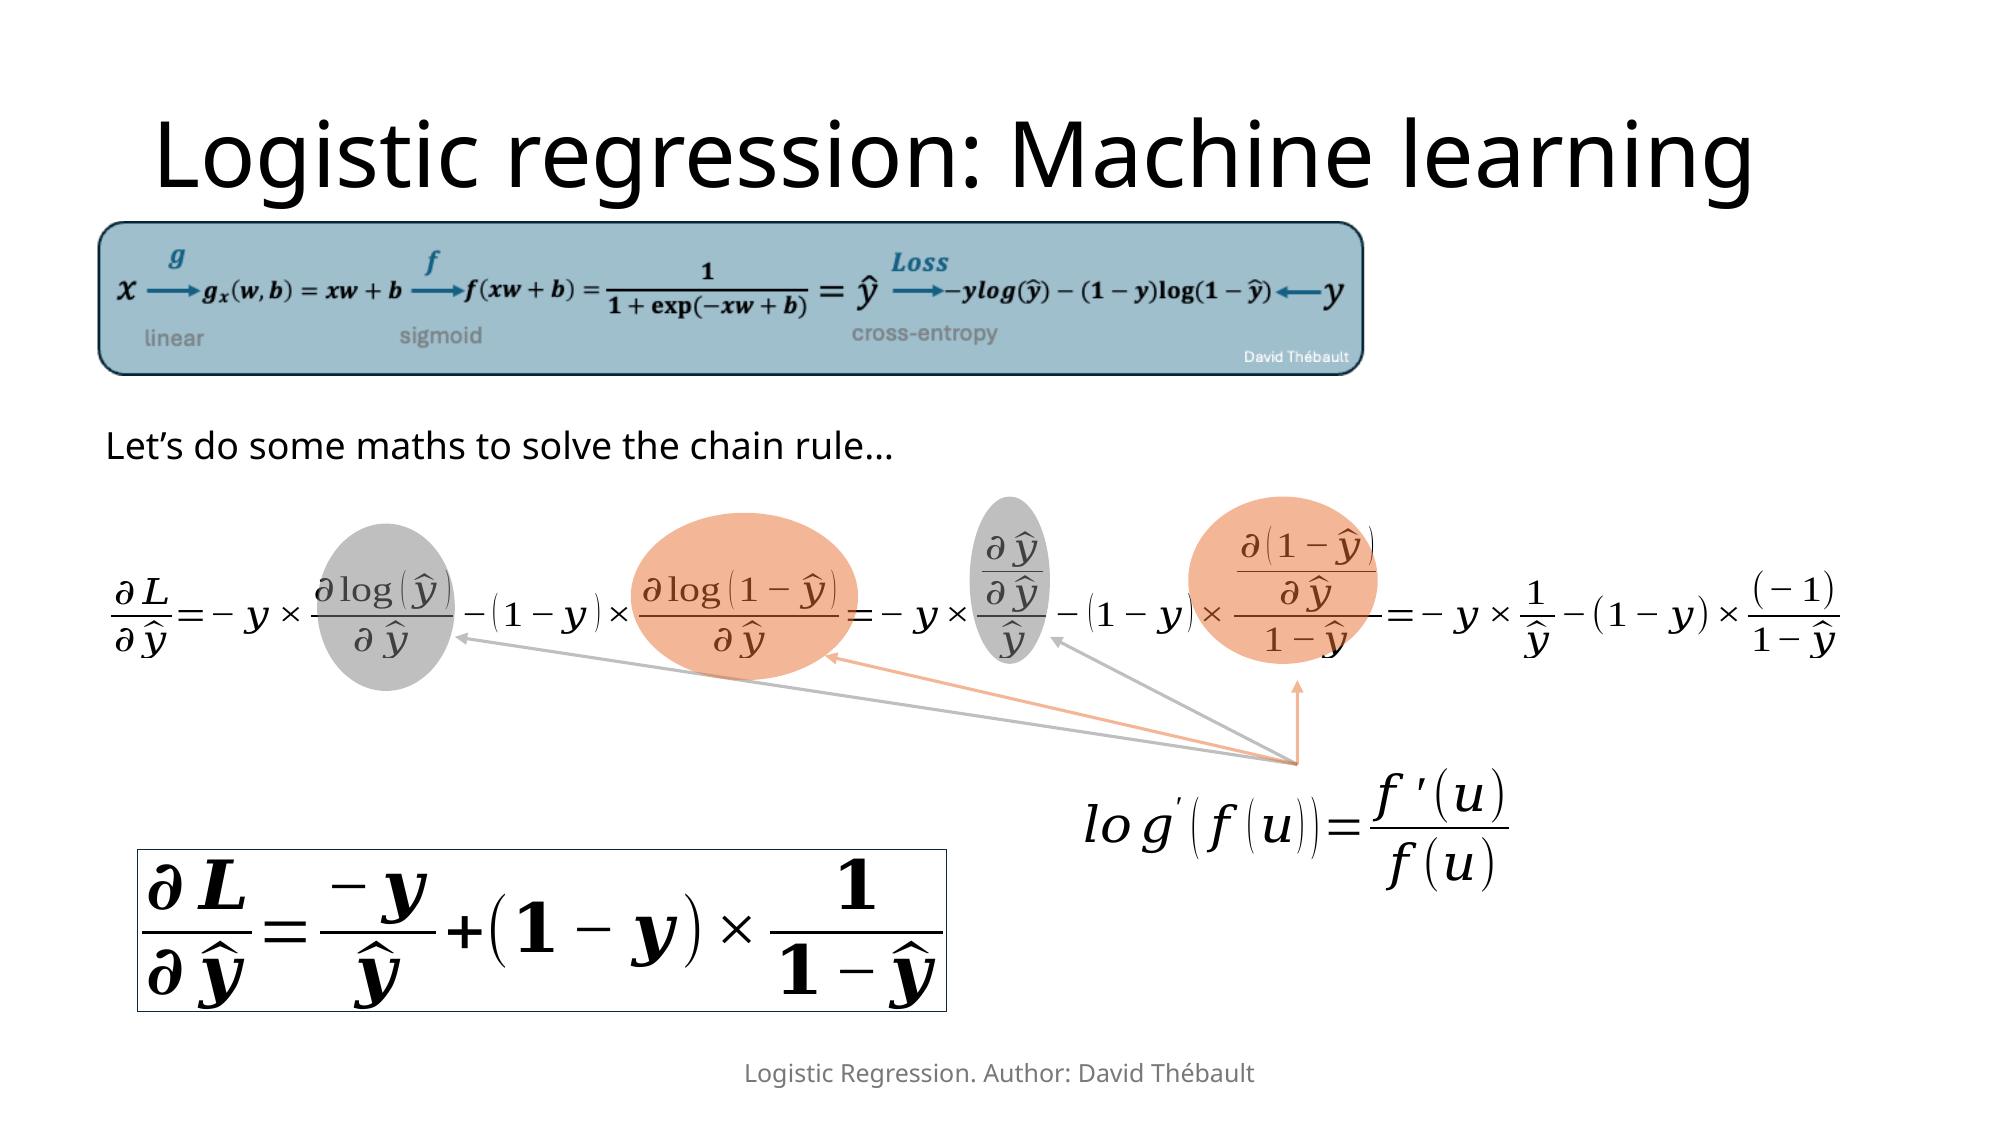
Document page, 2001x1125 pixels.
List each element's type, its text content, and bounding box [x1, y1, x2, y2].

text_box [454, 636, 1298, 765]
footer Logistic Regression. Author: David Thébault [662, 1042, 1338, 1103]
picture [90, 220, 1367, 377]
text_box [824, 655, 1298, 765]
title Logistic regression: Machine learning [137, 49, 1863, 267]
text_box [968, 494, 1052, 636]
text_box [1186, 494, 1380, 665]
text_box [315, 522, 457, 693]
text_box Let’s do some maths to solve the chain rule… [90, 392, 1863, 475]
text_box [629, 511, 860, 636]
